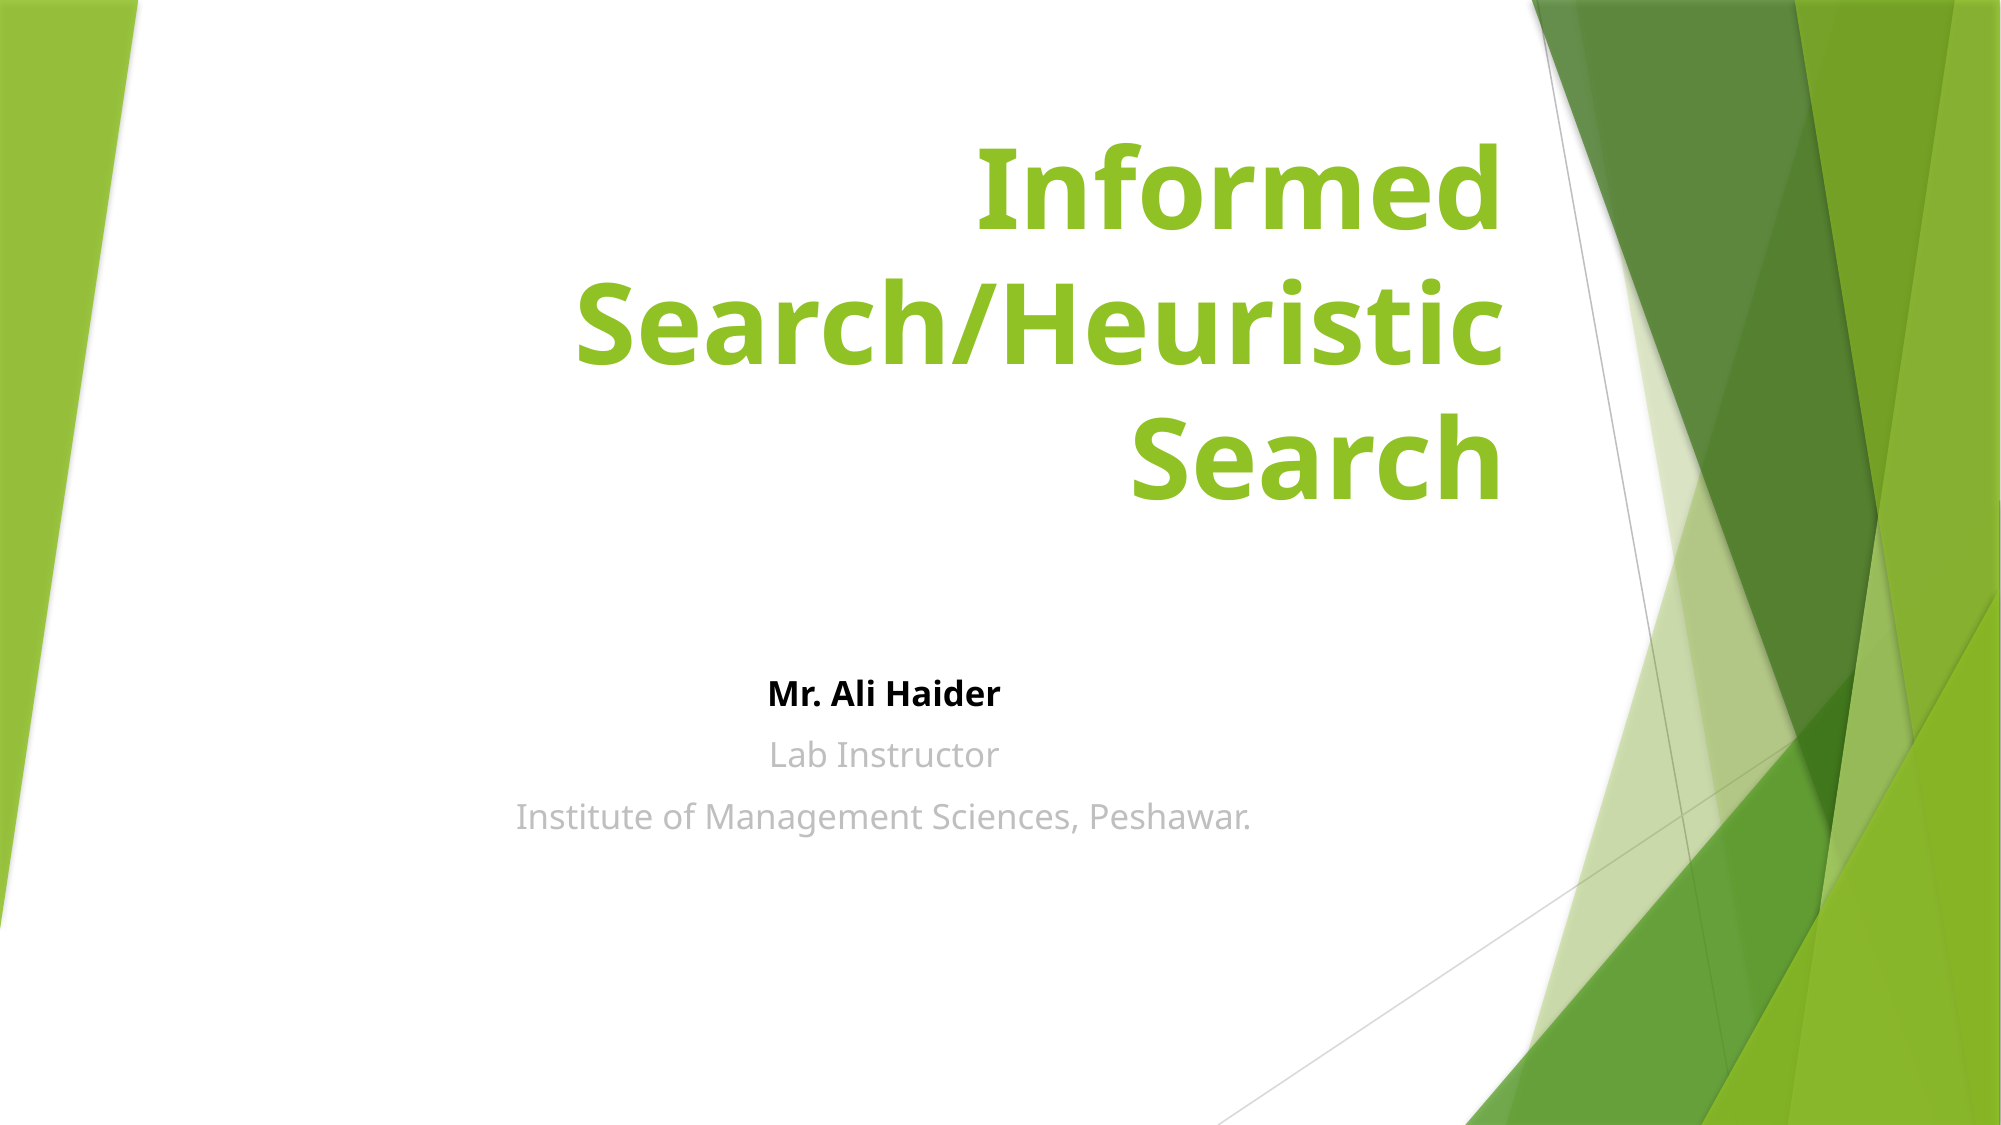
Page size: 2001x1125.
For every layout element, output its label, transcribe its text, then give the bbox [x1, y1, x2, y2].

title Informed Search/Heuristic Search [247, 394, 1522, 664]
subtitle Mr. Ali Haider Lab Instructor Institute of Management Sciences, Peshawar. [247, 664, 1522, 845]
